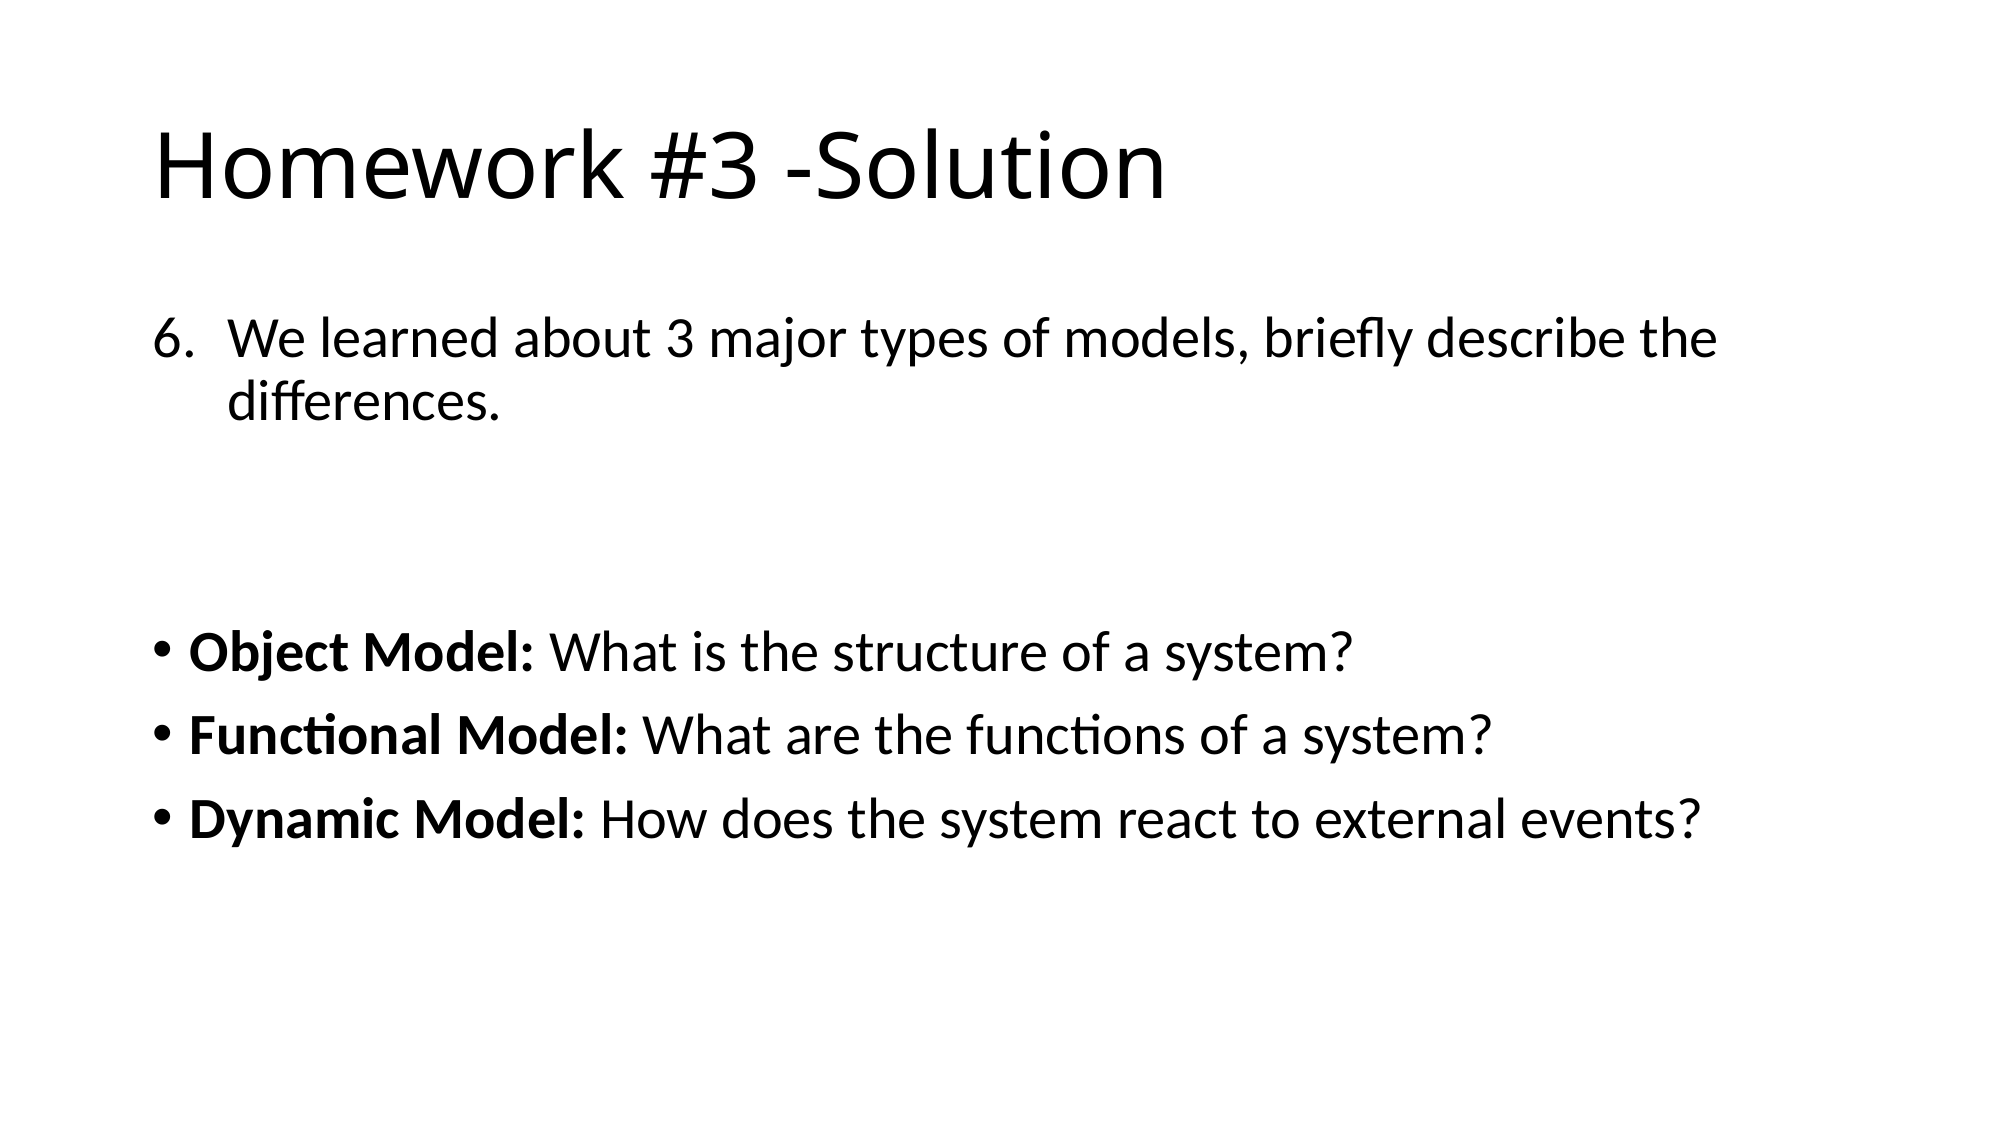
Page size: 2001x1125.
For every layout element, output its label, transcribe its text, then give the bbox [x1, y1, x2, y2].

list We learned about 3 major types of models, briefly describe the differences. Object Model: What is the structure of a system? Functional Model: What are the functions of a system? Dynamic Model: How does the system react to external events? [137, 299, 1863, 1014]
title Homework #3 -Solution [137, 59, 1863, 278]
